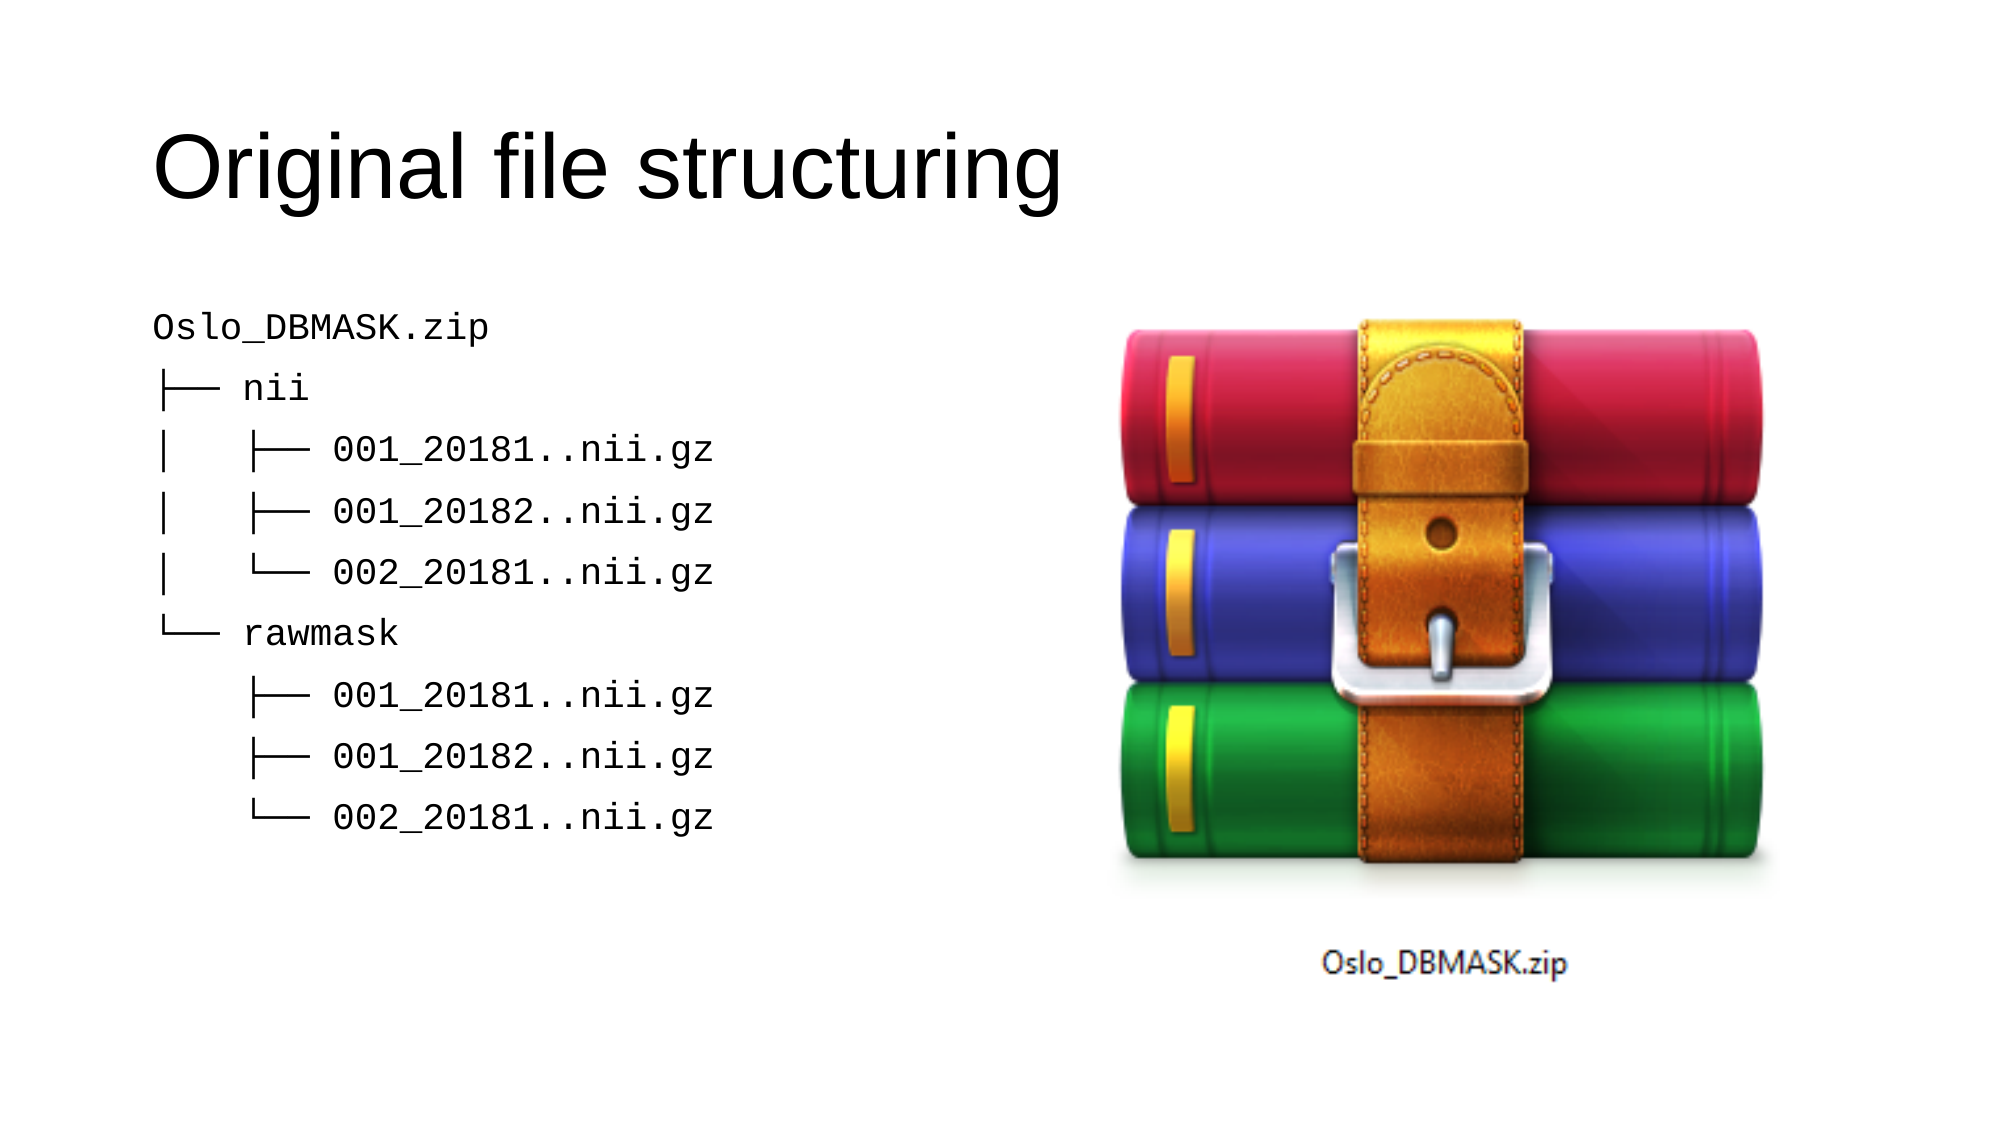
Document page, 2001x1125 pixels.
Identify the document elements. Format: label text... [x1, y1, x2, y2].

picture [1088, 299, 1808, 1014]
list Oslo_DBMASK.zip ├── nii │ ├── 001_20181..nii.gz │ ├── 001_20182..nii.gz │ └── 002_20181..nii.gz └── rawmask ├── 001_20181..nii.gz ├── 001_20182..nii.gz └── 002_20181..nii.gz [137, 299, 988, 1014]
title Original file structuring [137, 59, 1863, 278]
